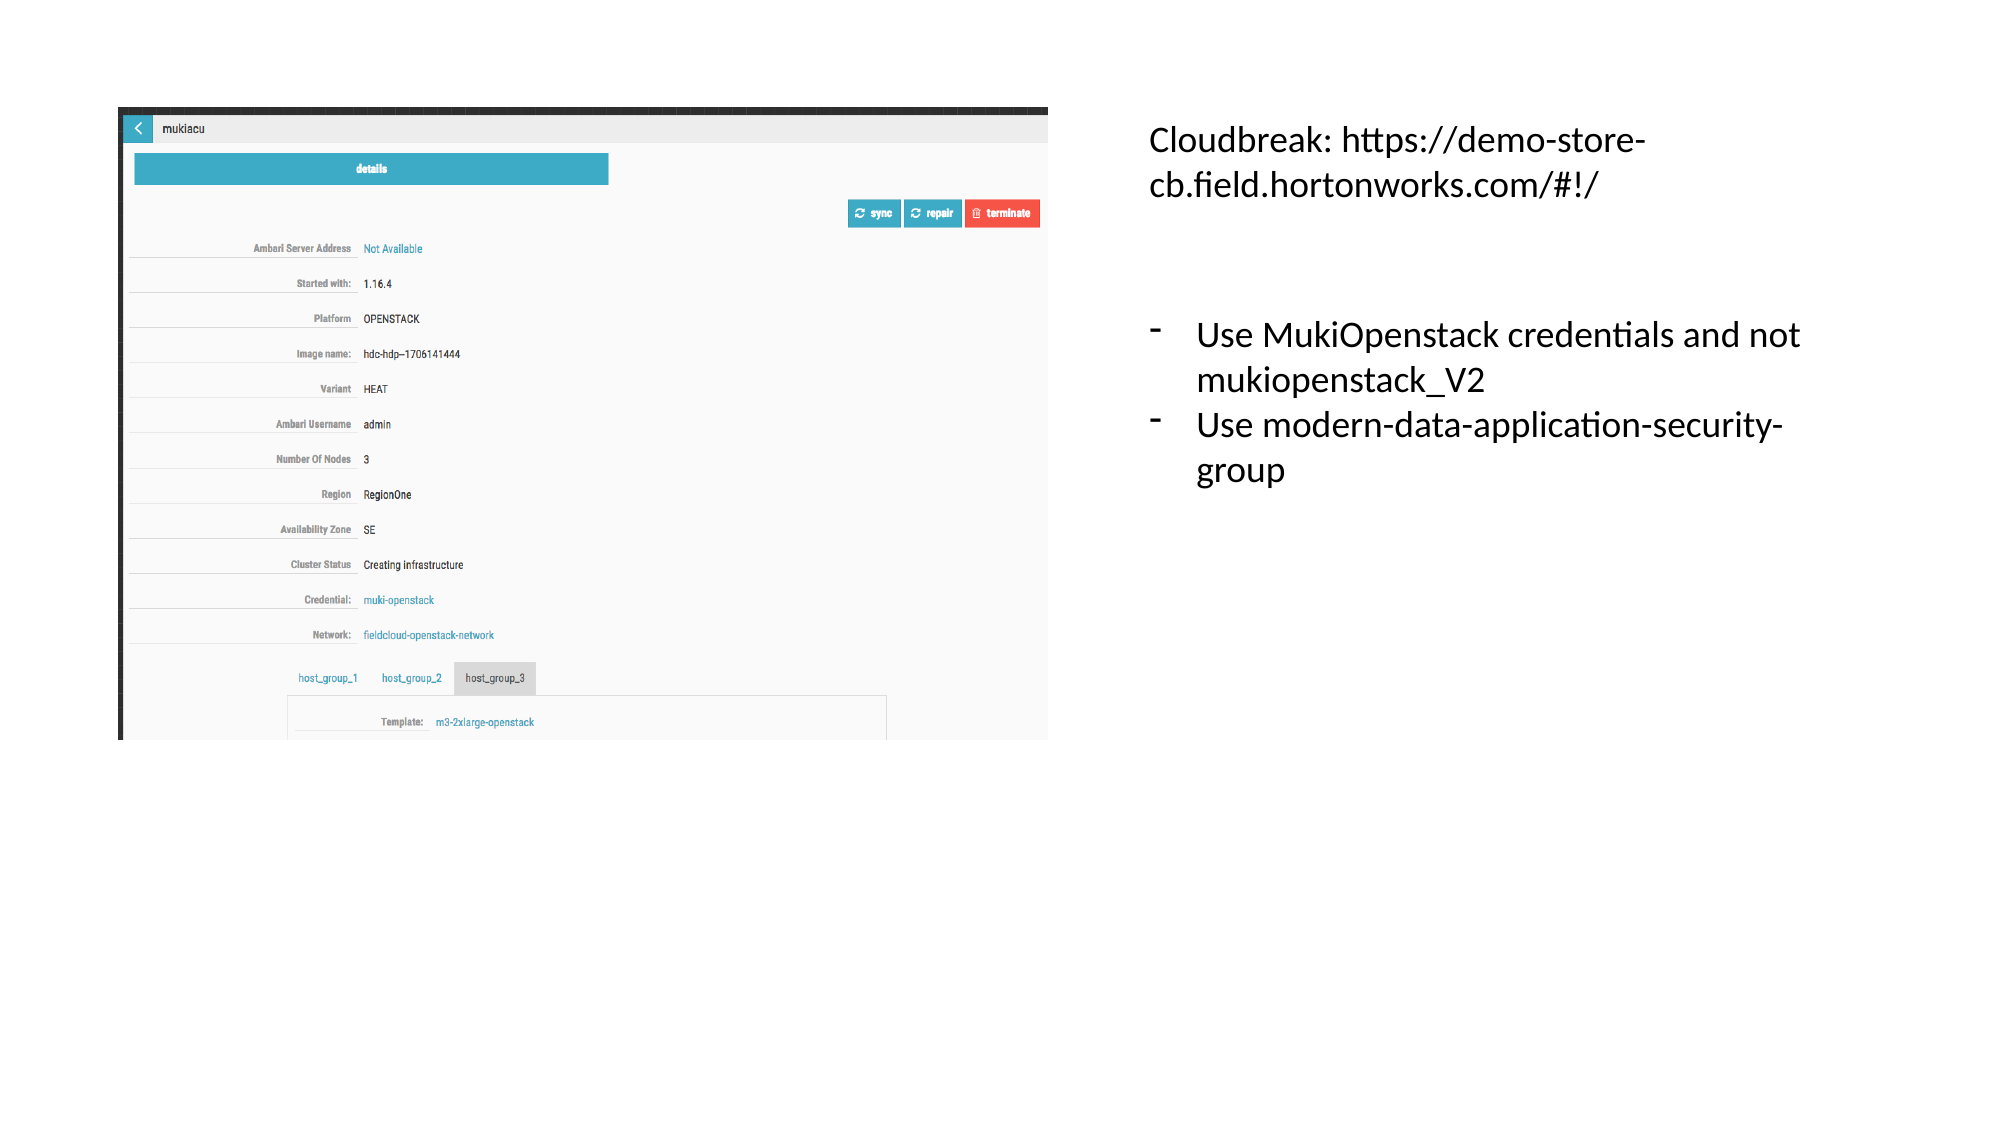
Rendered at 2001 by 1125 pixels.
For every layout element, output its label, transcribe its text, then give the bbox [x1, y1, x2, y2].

text_box Cloudbreak: https://demo-store-cb.field.hortonworks.com/#!/ [1134, 107, 1929, 213]
text_box Use MukiOpenstack credentials and not mukiopenstack_V2 Use modern-data-application-security-group [1134, 302, 1886, 543]
picture [118, 107, 1048, 740]
